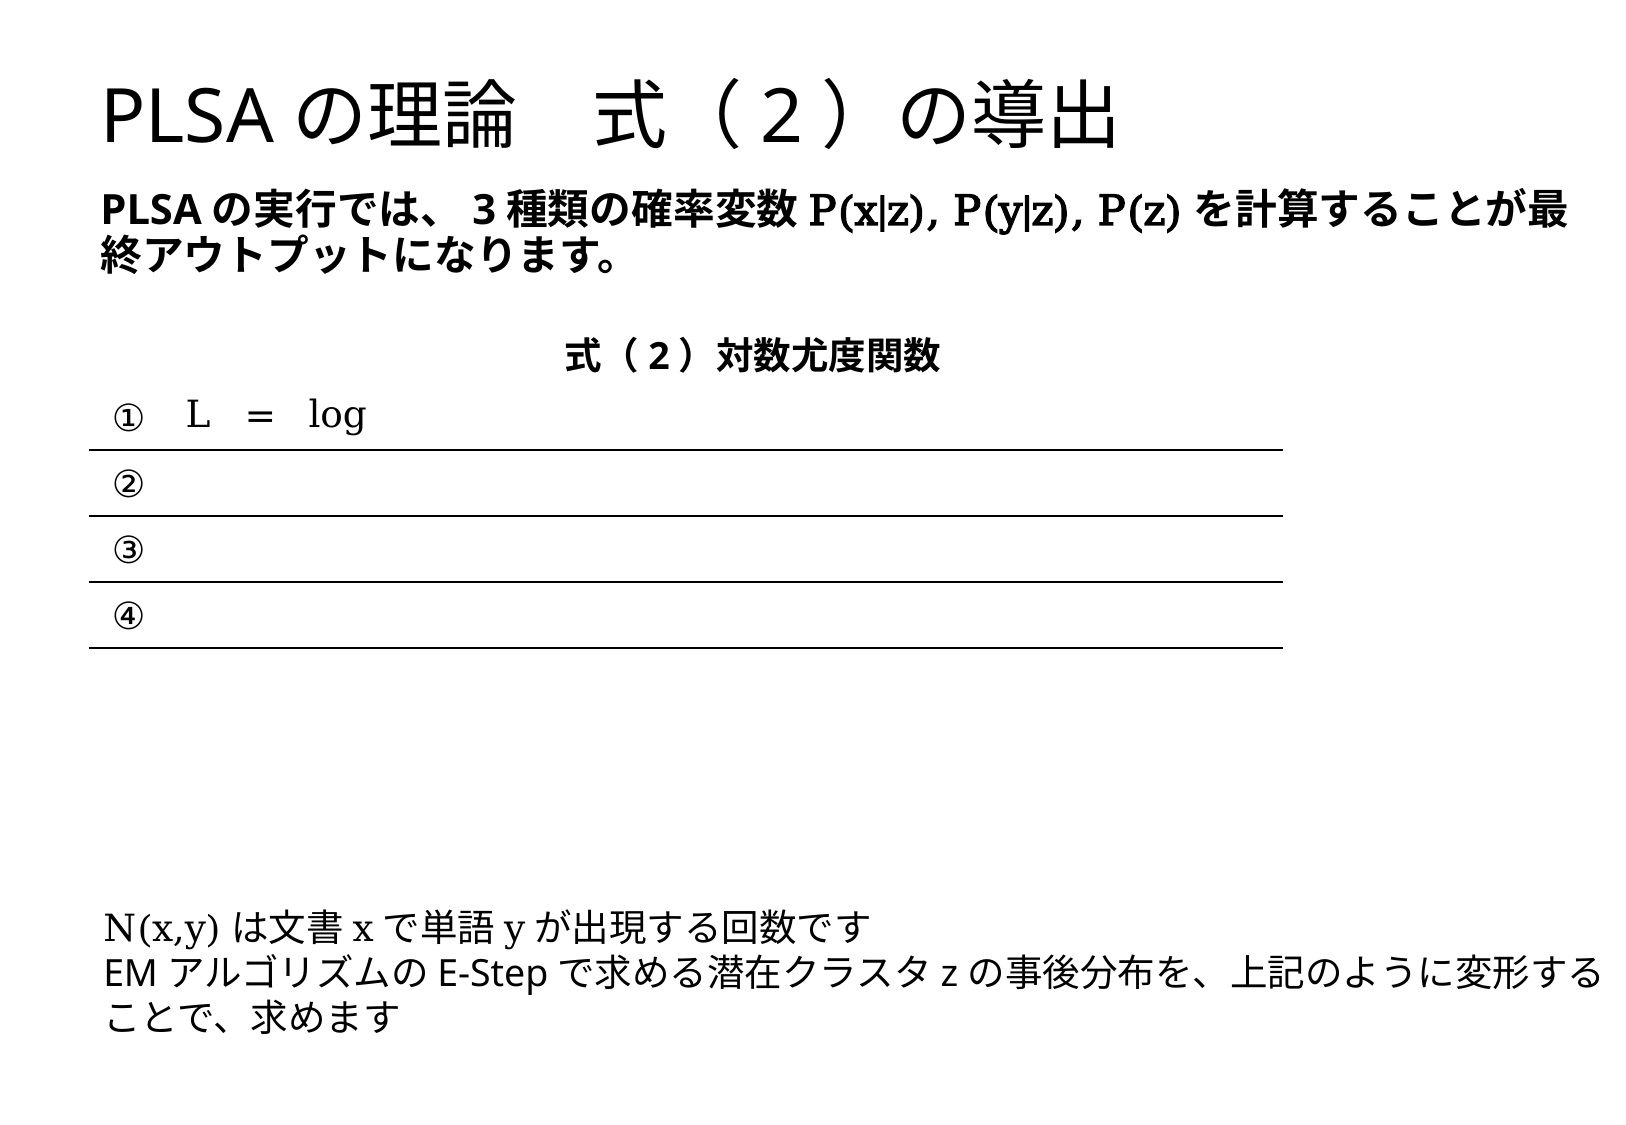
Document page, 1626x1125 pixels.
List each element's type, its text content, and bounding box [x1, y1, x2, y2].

text_box N(x,y)は文書xで単語yが出現する回数です EMアルゴリズムのE-Stepで求める潜在クラスタzの事後分布を、上記のように変形することで、求めます [88, 896, 1624, 1047]
title PLSAの理論 式（2）の導出 [88, 29, 1595, 177]
text_box 式（2）対数尤度関数 [549, 324, 956, 385]
list PLSAの実行では、3種類の確率変数P(x|z), P(y|z), P(z)を計算することが最終アウトプットになります。 [88, 177, 1595, 300]
